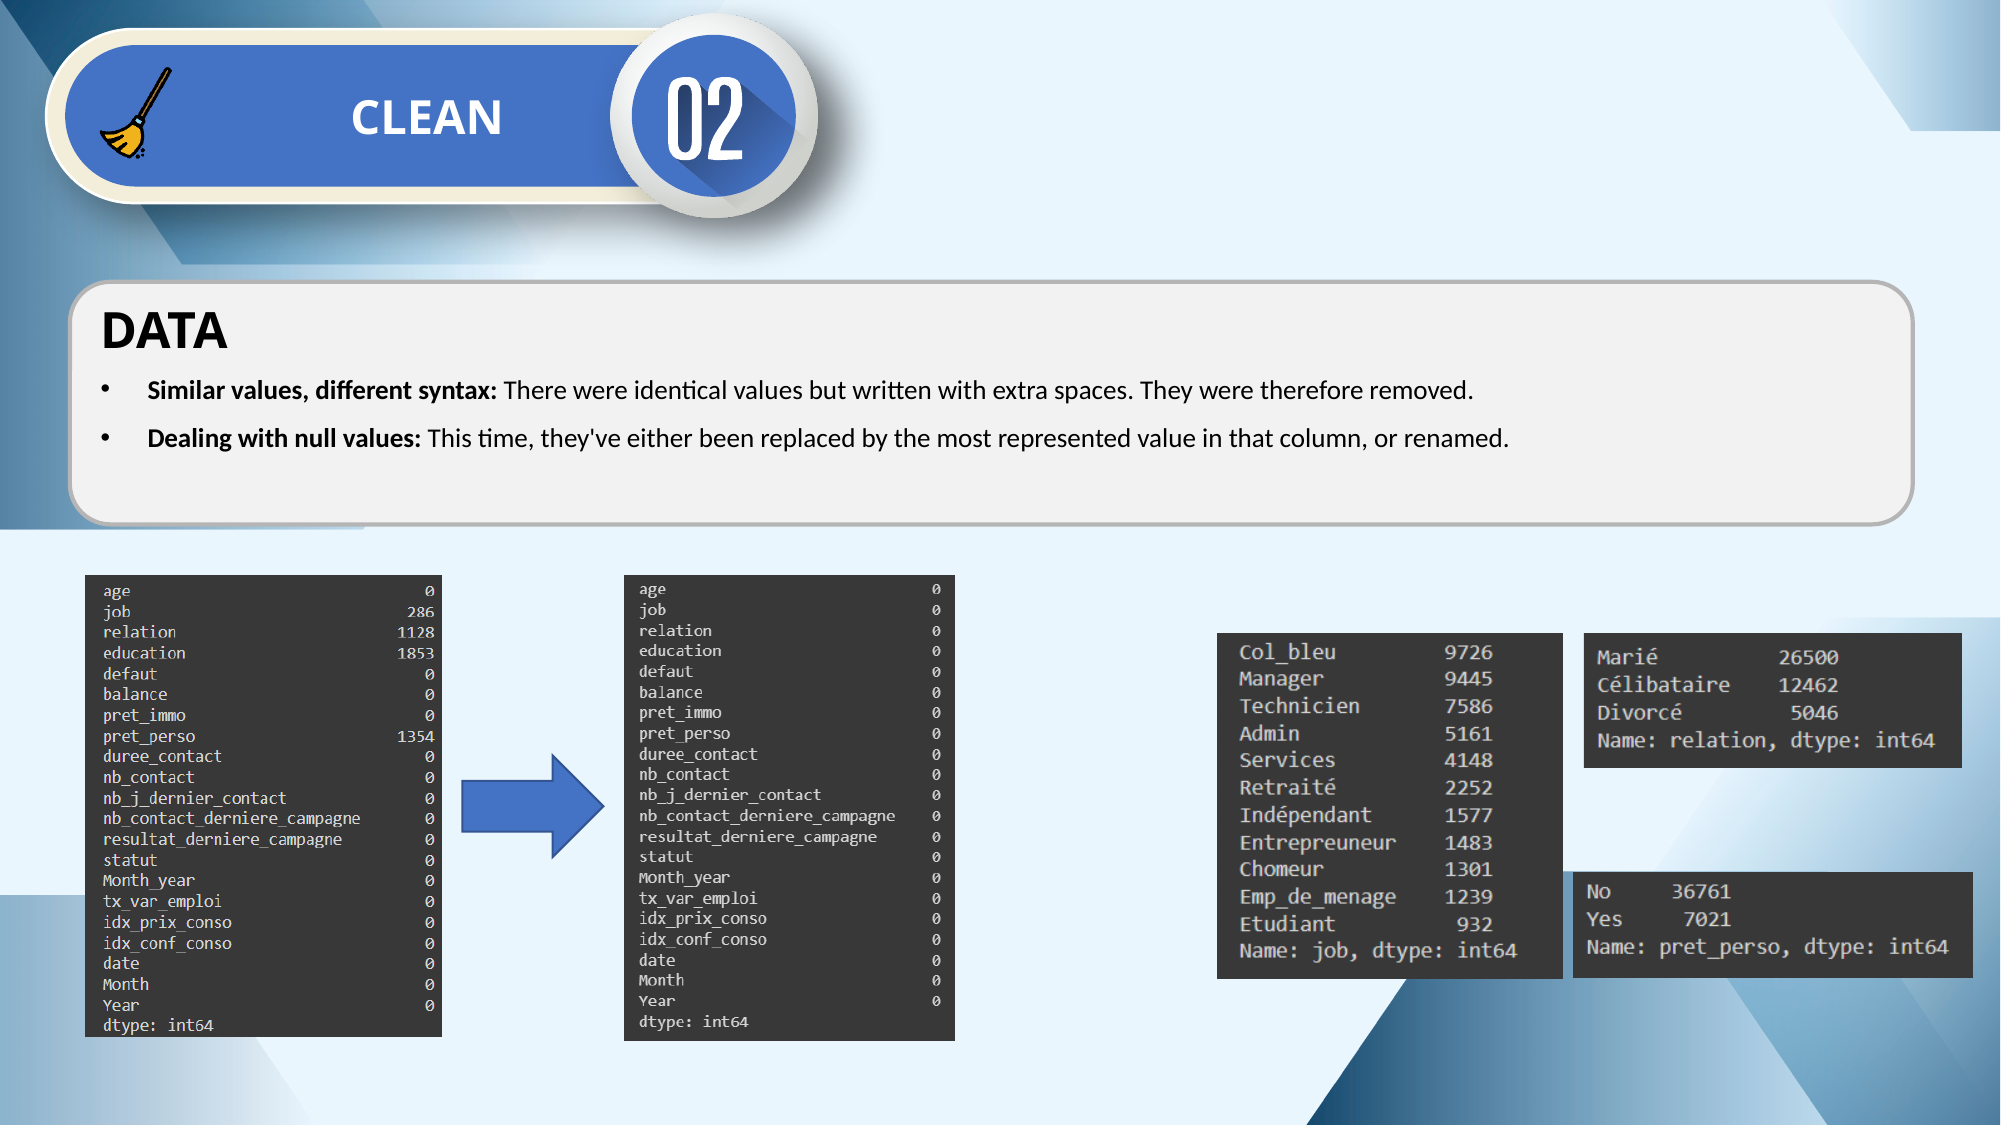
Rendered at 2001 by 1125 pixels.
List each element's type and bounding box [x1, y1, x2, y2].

text_box [85, 290, 1895, 458]
picture [0, 0, 2001, 1125]
text_box [461, 753, 605, 860]
text_box [68, 280, 1914, 526]
text_box [46, 13, 818, 218]
